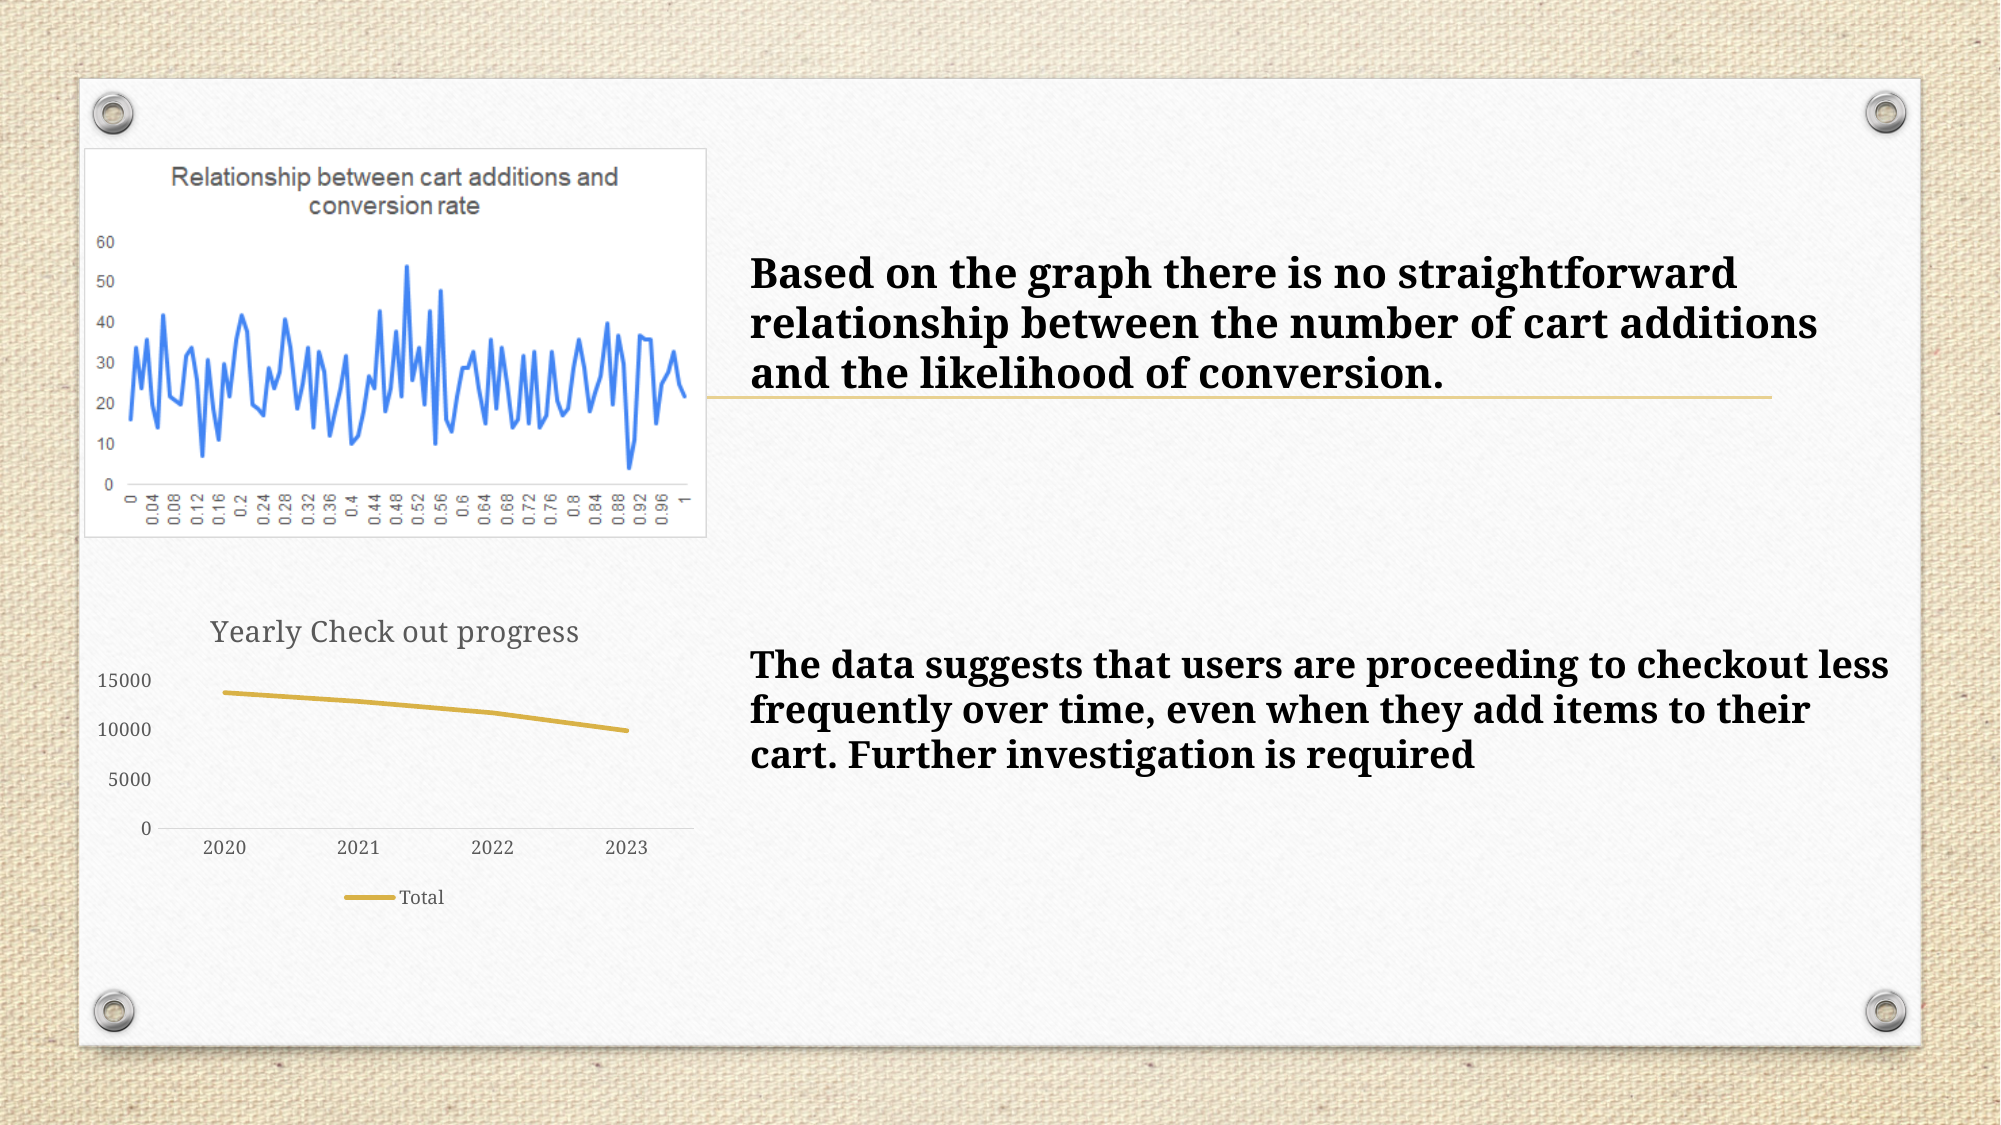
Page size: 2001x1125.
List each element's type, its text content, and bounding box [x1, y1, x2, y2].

text_box Based on the graph there is no straightforward relationship between the number of cart additions and the likelihood of conversion. [735, 239, 1916, 404]
picture [0, 0, 2001, 1125]
chart [84, 587, 707, 918]
text_box The data suggests that users are proceeding to checkout less frequently over time, even when they add items to their cart. Further investigation is required [735, 633, 1909, 784]
